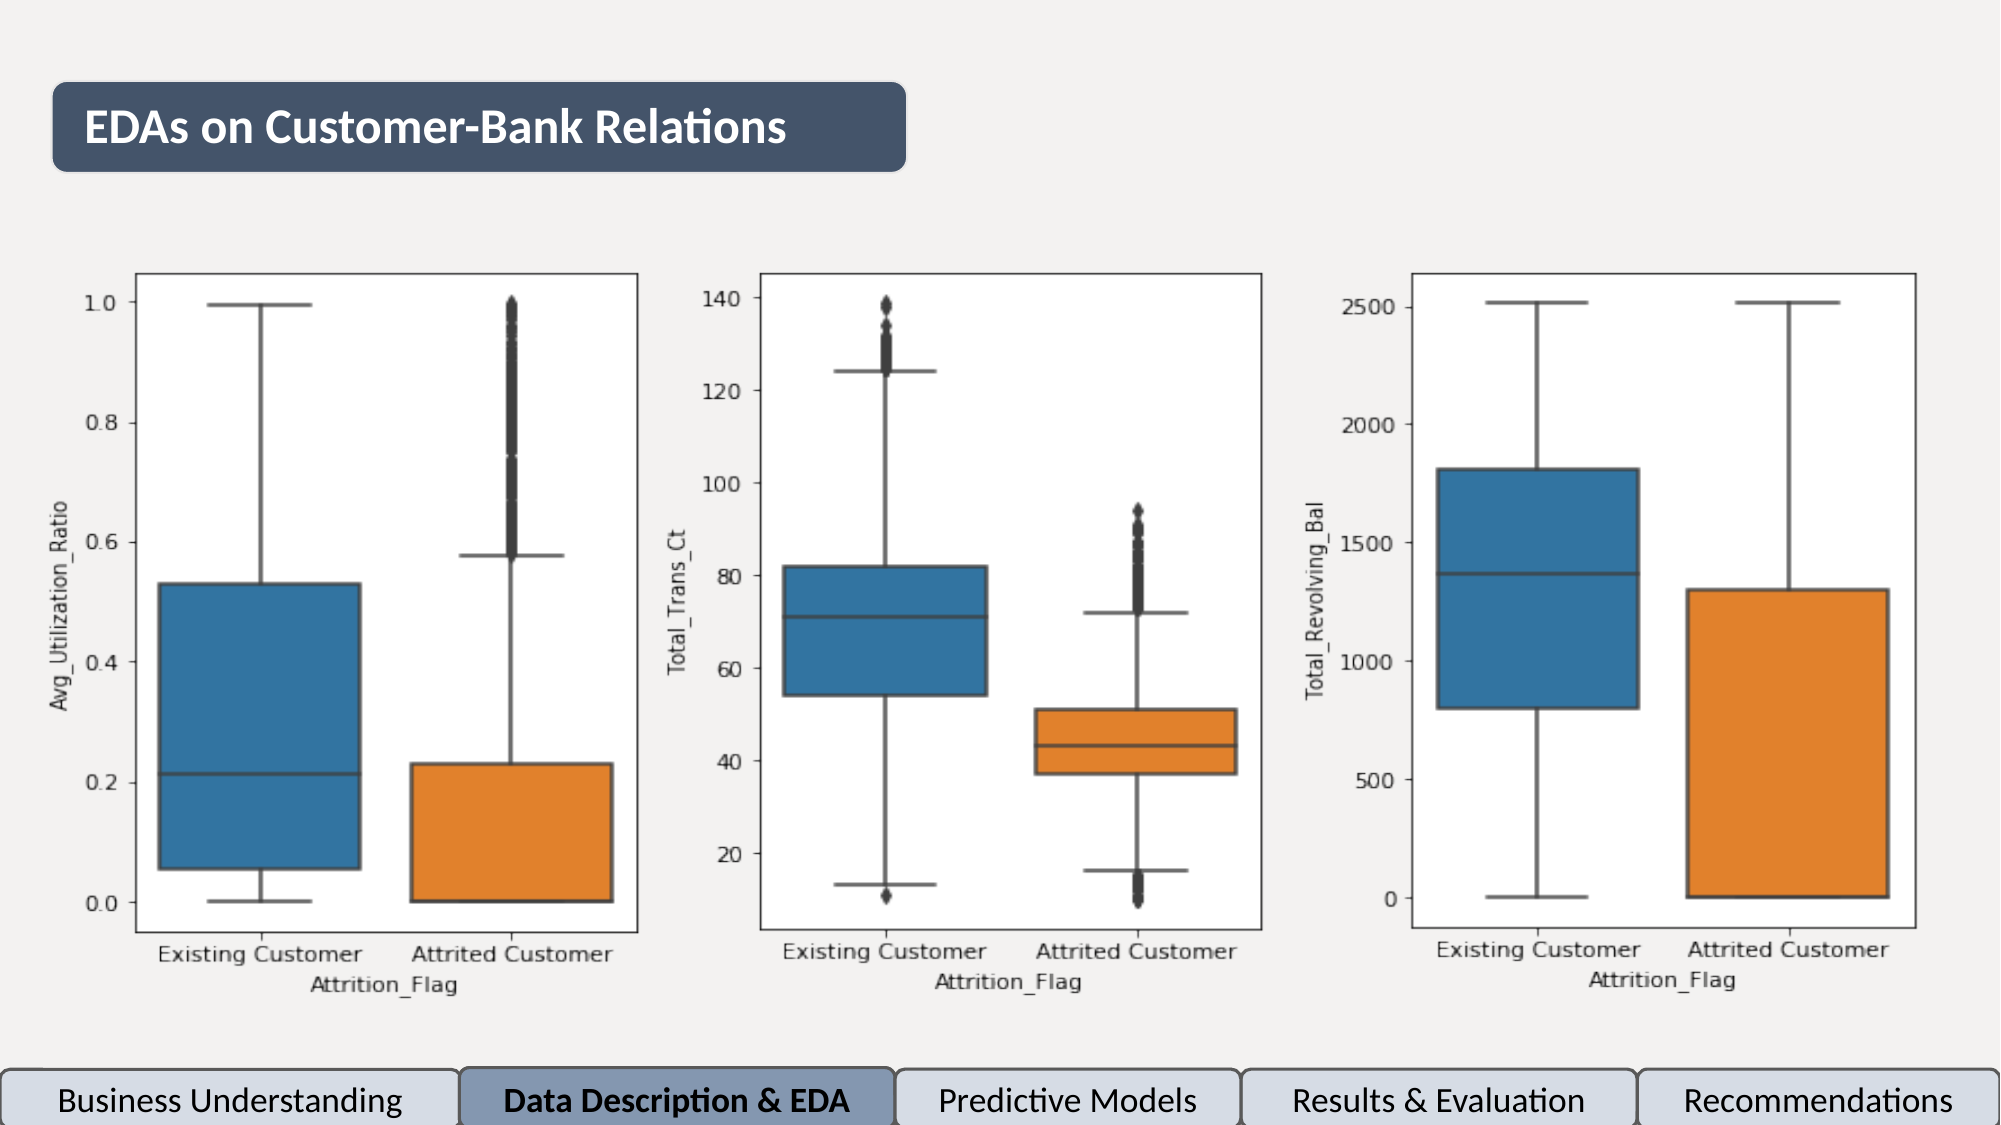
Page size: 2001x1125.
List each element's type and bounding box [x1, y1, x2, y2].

picture [1290, 259, 1929, 1006]
picture [34, 259, 1277, 1011]
text_box [0, 1067, 2000, 1125]
text_box [51, 80, 908, 173]
